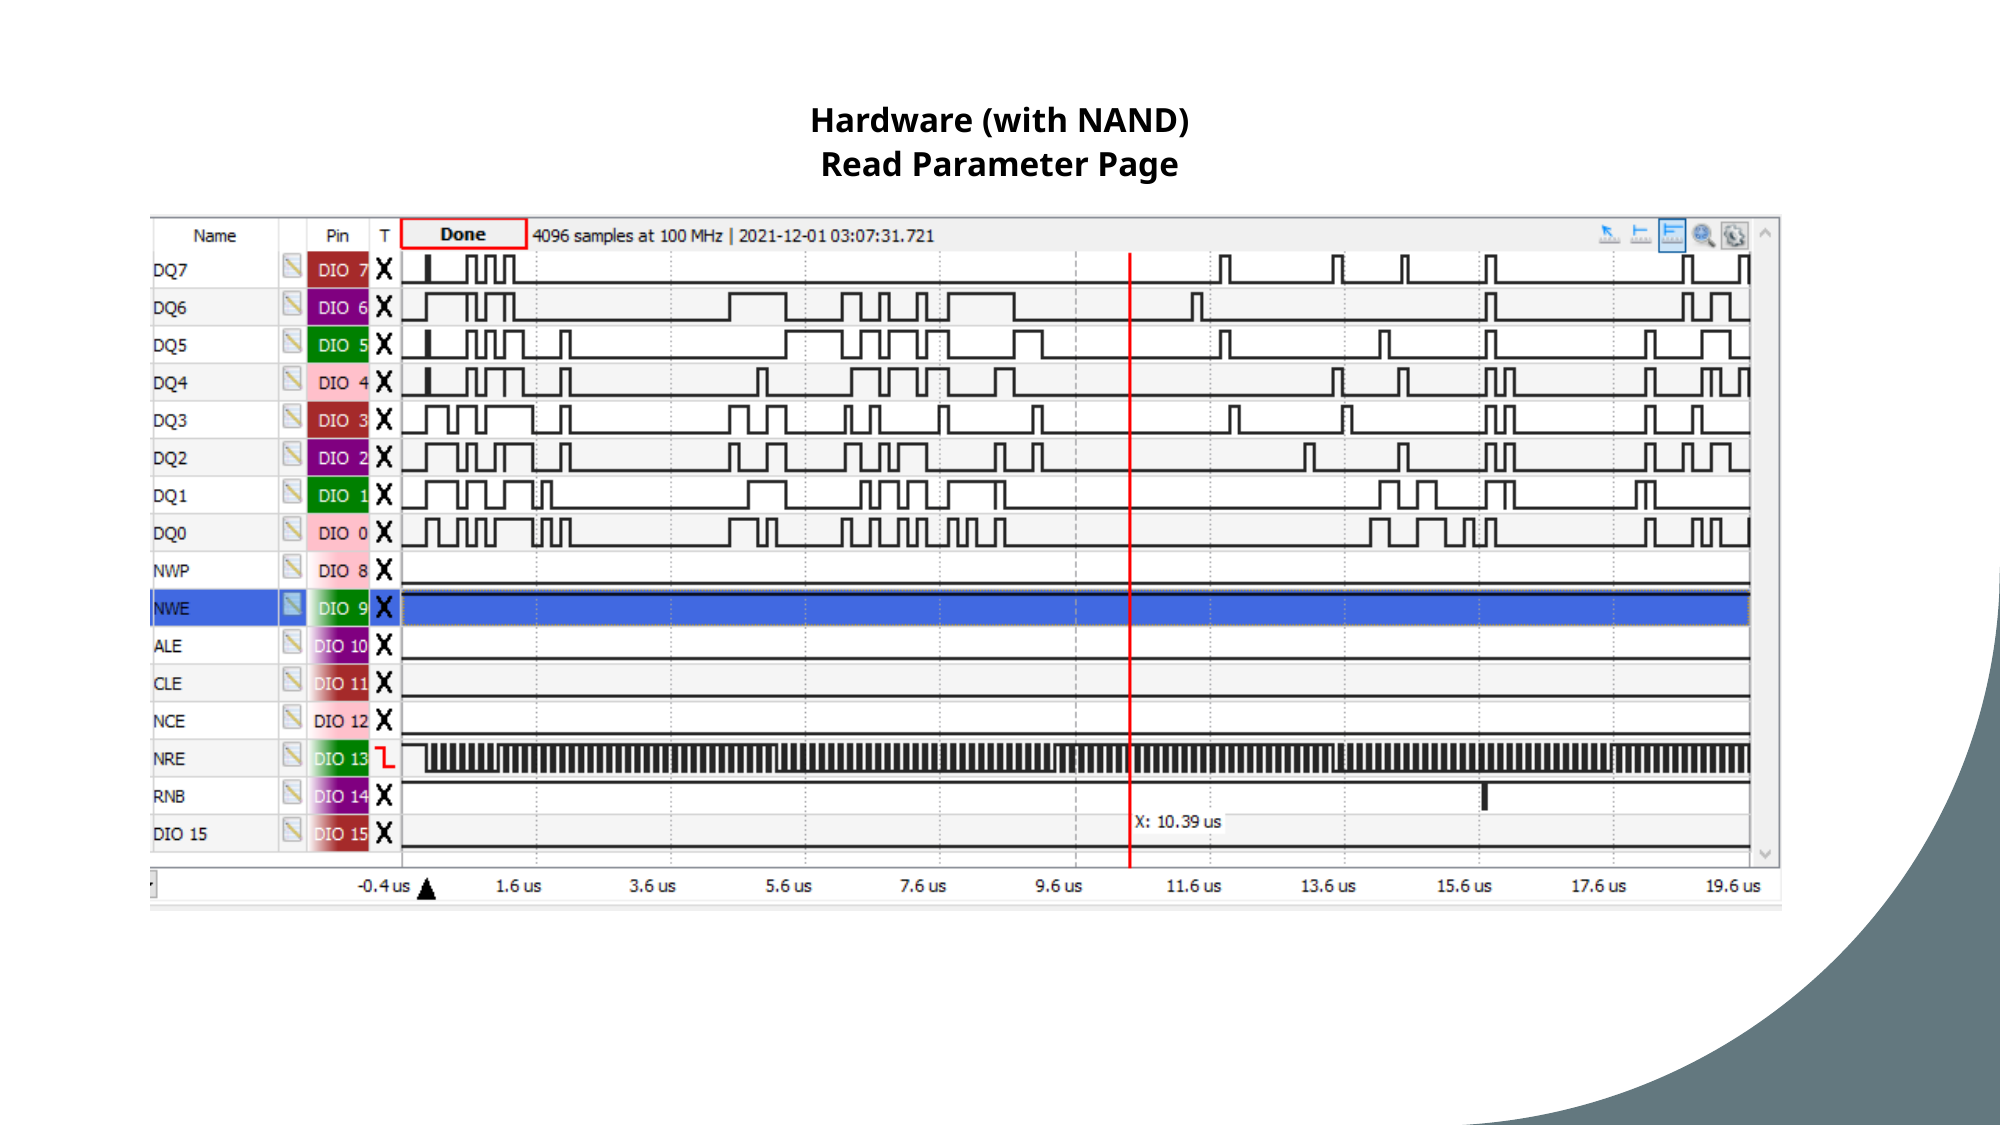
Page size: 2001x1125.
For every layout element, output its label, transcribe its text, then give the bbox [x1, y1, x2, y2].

picture [149, 214, 1782, 911]
title Hardware (with NAND) Read Parameter Page [183, 86, 1817, 191]
